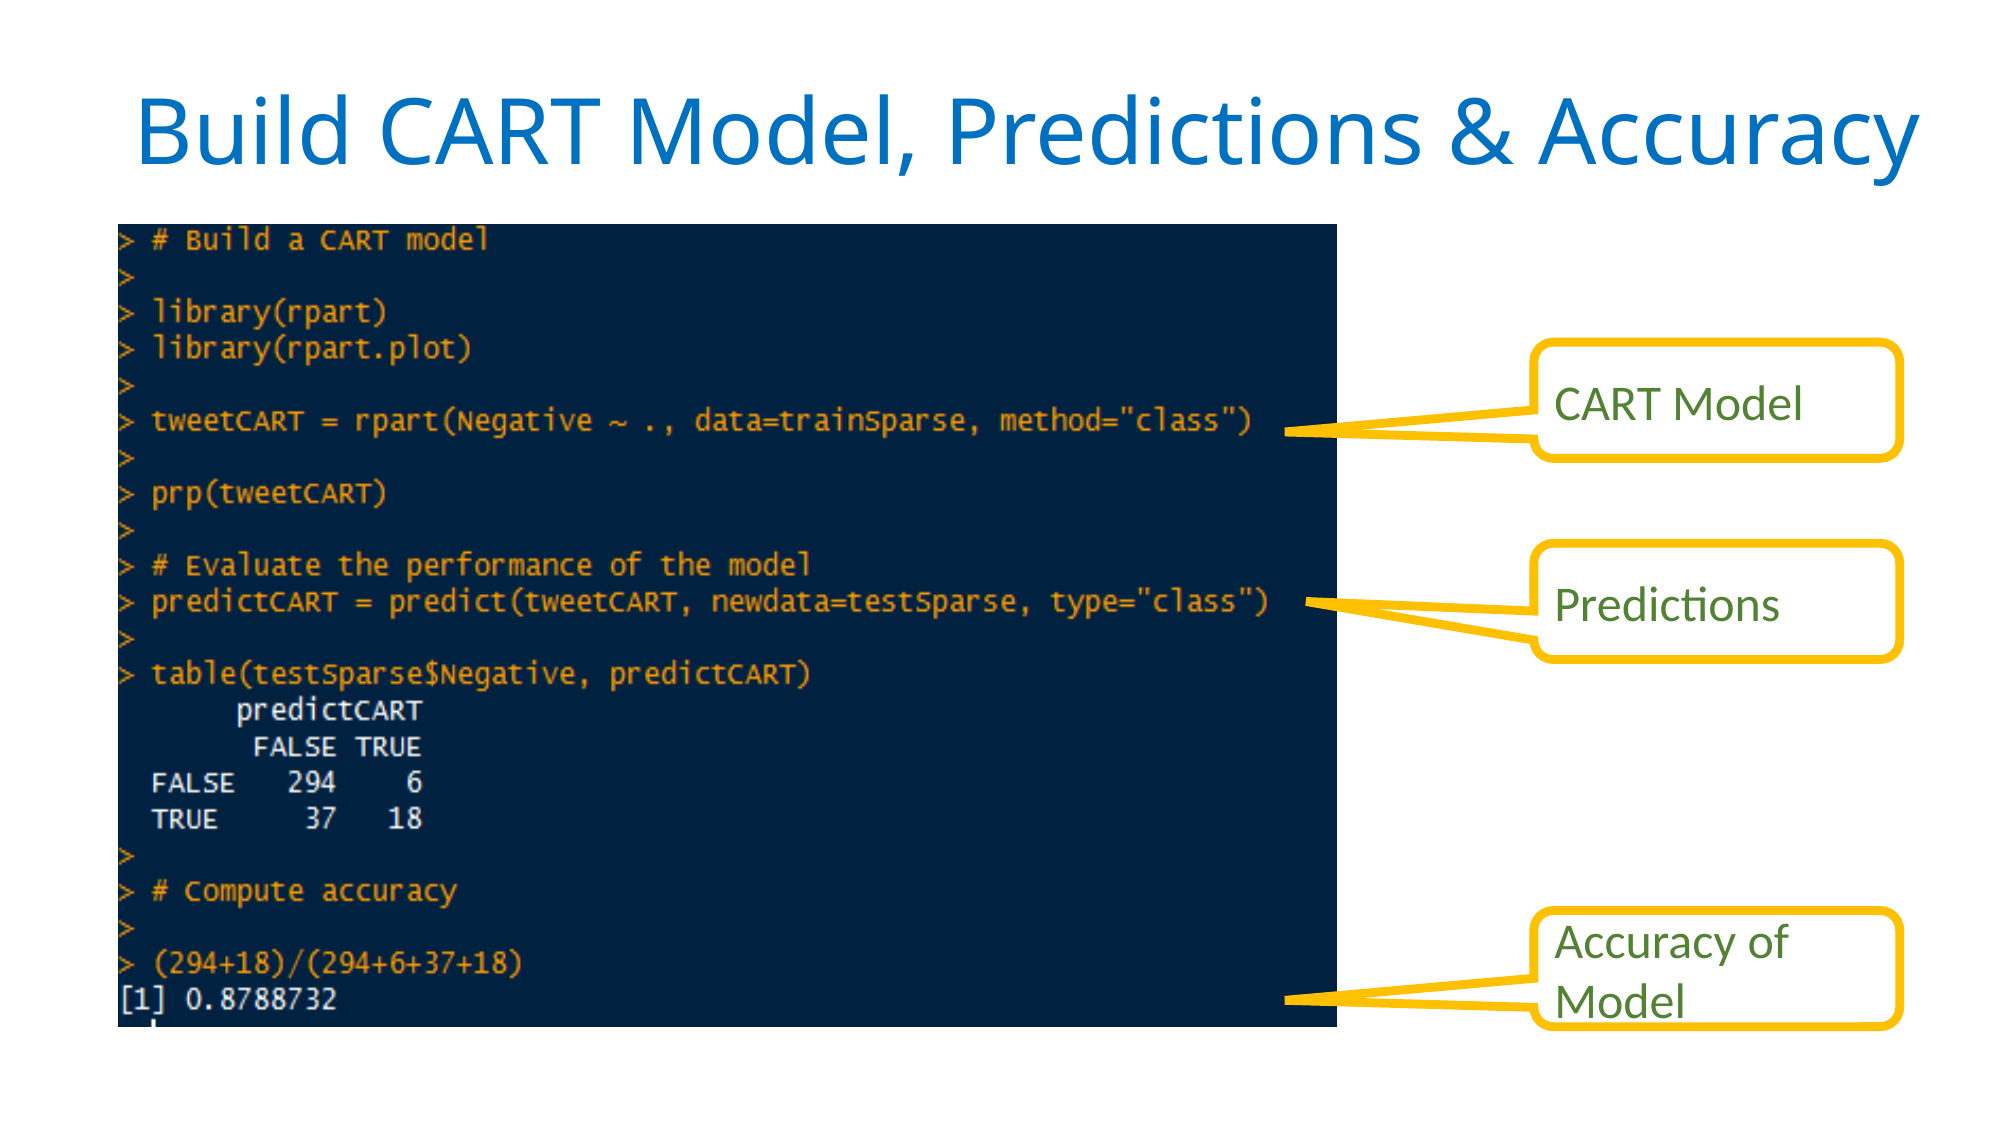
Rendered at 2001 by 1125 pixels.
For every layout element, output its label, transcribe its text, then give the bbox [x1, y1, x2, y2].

text_box Accuracy of Model [1337, 909, 1901, 1028]
picture [118, 224, 1337, 1027]
text_box Predictions [1337, 542, 1901, 661]
text_box CART Model [1337, 341, 1901, 460]
title Build CART Model, Predictions & Accuracy [118, 62, 2000, 208]
